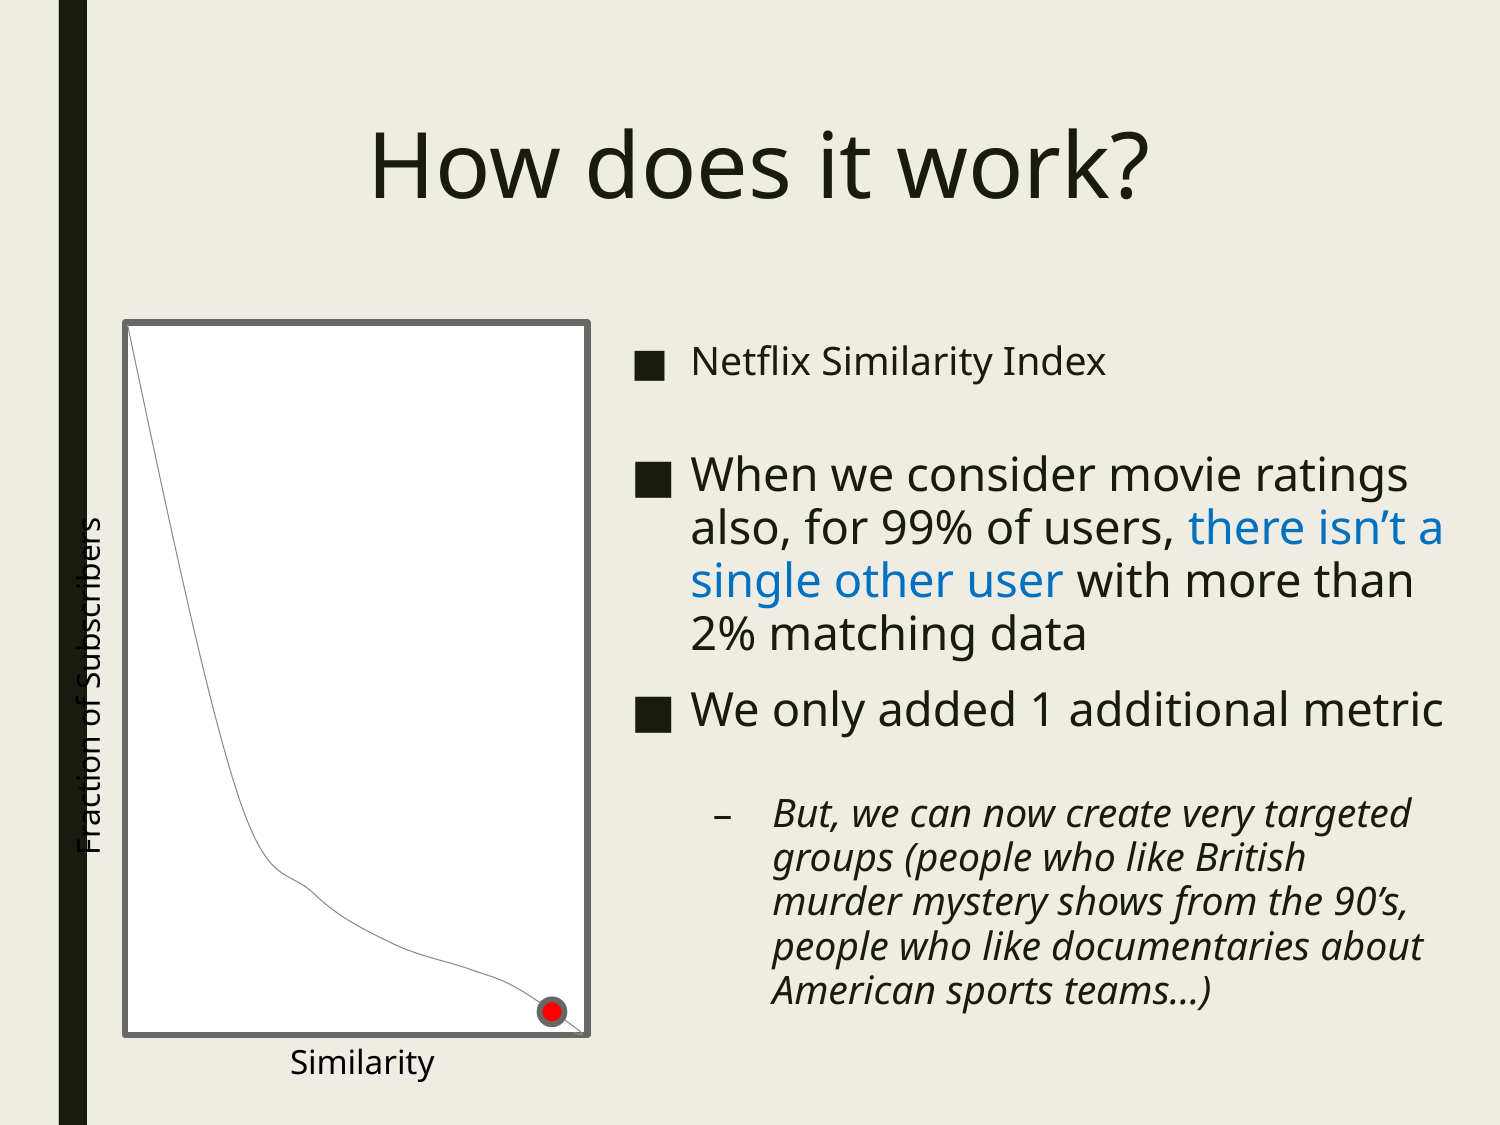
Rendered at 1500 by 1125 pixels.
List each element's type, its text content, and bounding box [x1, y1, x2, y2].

text_box [565, 1020, 583, 1036]
text_box [122, 320, 590, 1038]
title How does it work? [168, 112, 1351, 357]
text_box [126, 324, 551, 1003]
text_box [536, 996, 568, 1028]
text_box Fraction of Subscribers [60, 495, 124, 871]
text_box Similarity [275, 1034, 463, 1110]
list Netflix Similarity Index When we consider movie ratings also, for 99% of users, there isn’t a single other user with more than 2% matching data We only added 1 additional metric But, we can now create very targeted groups (people who like British murder mystery shows from the 90’s, people who like documentaries about American sports teams…) [616, 262, 1461, 1036]
